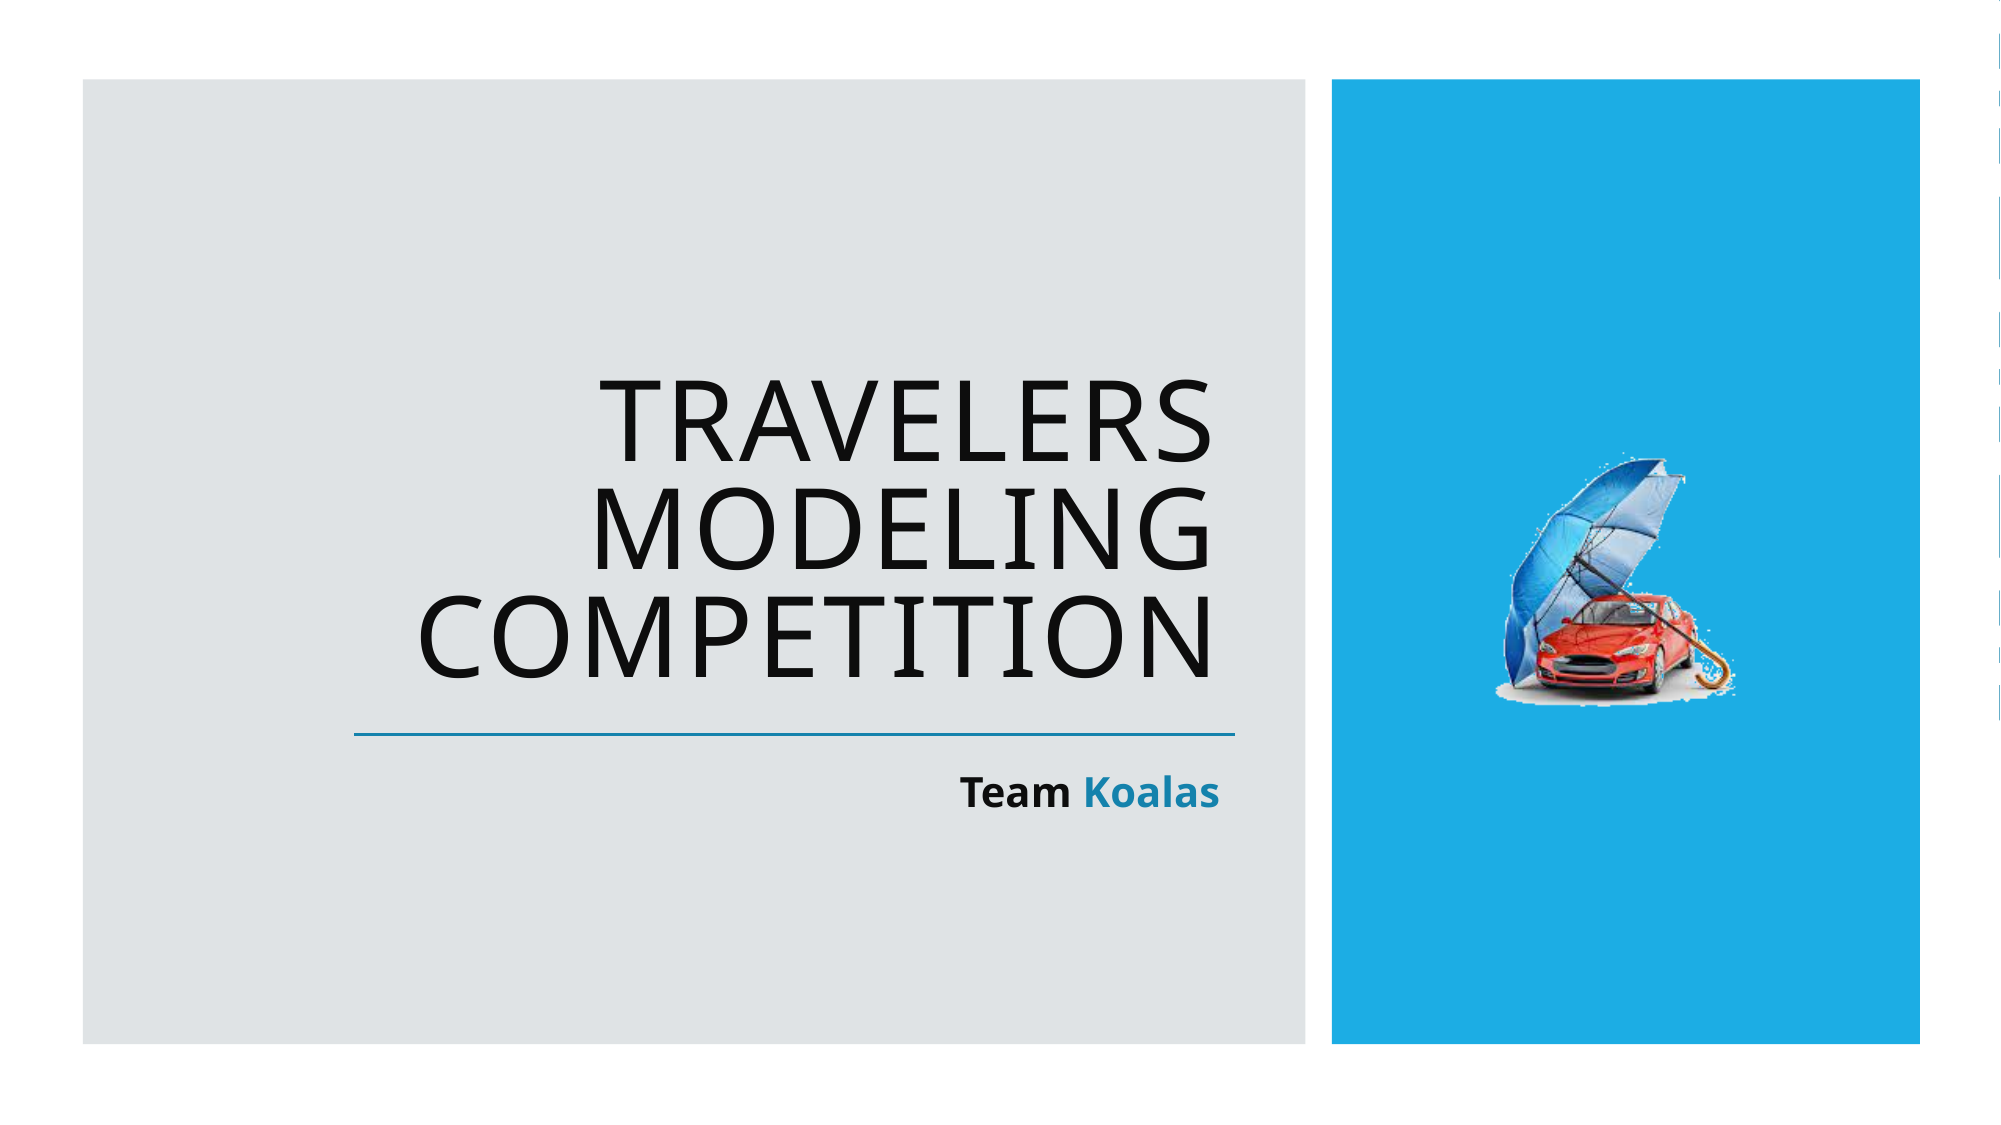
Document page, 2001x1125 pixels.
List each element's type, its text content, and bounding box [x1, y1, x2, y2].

text_box [1331, 78, 1921, 1045]
text_box [82, 78, 1307, 1045]
title Travelers Modeling Competition [162, 160, 1236, 707]
text_box [0, 0, 2000, 1125]
picture [1384, 451, 1864, 710]
subtitle Team Koalas [162, 758, 1236, 959]
